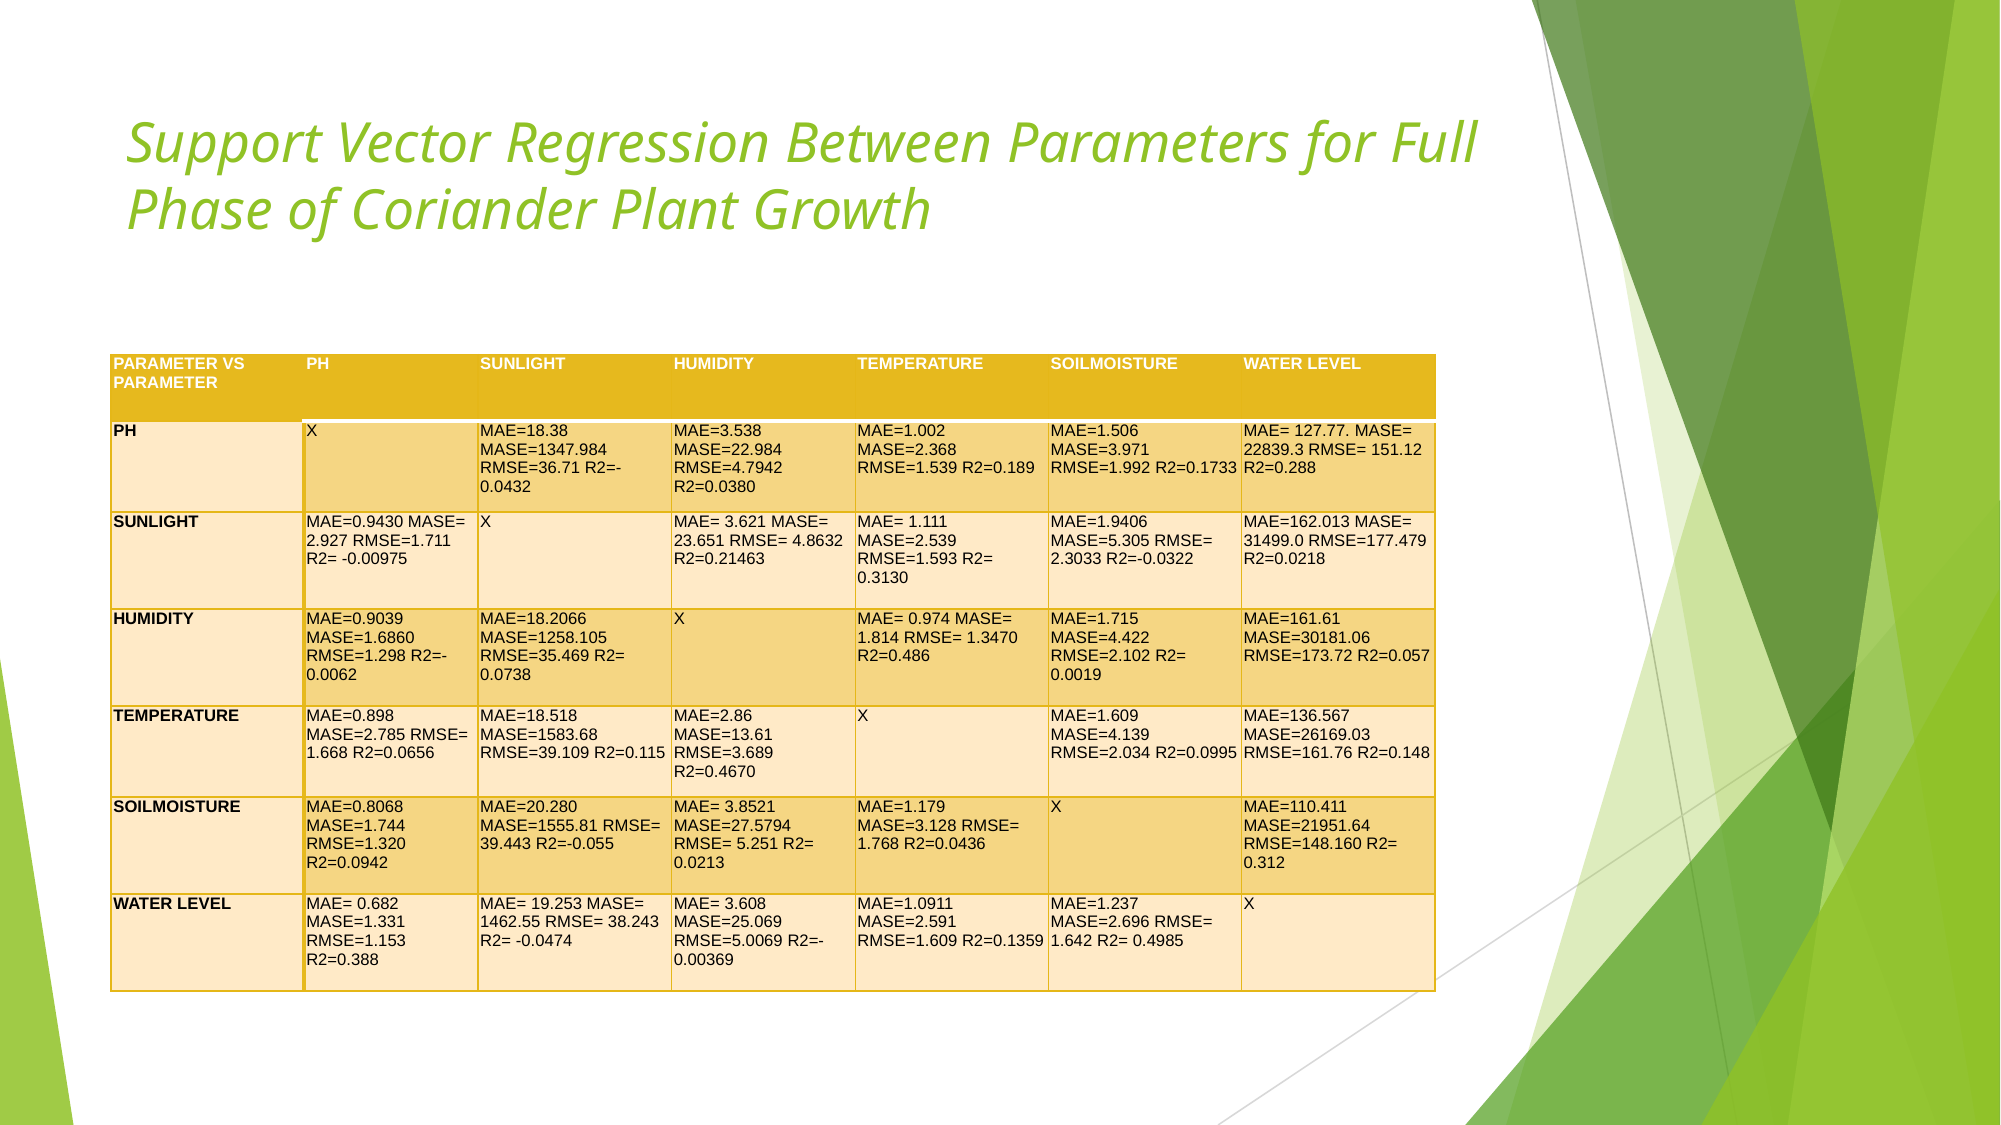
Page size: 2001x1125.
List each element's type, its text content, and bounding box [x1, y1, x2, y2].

table_cell PH [112, 422, 302, 511]
table_cell MAE=136.567 MASE=26169.03 RMSE=161.76 R2=0.148 [1242, 707, 1434, 796]
table_cell X [856, 707, 1048, 796]
table_cell TEMPERATURE [112, 707, 302, 796]
table_header PH [306, 355, 477, 419]
table_cell MAE=1.506 MASE=3.971 RMSE=1.992 R2=0.1733 [1049, 423, 1241, 511]
table_cell MAE= 1.111 MASE=2.539 RMSE=1.593 R2= 0.3130 [856, 513, 1048, 608]
table_cell X [306, 423, 477, 511]
table_cell MAE=1.715 MASE=4.422 RMSE=2.102 R2= 0.0019 [1049, 610, 1241, 705]
table_cell MAE=110.411 MASE=21951.64 RMSE=148.160 R2= 0.312 [1242, 798, 1434, 893]
table_cell X [672, 610, 855, 705]
table_cell MAE= 3.621 MASE= 23.651 RMSE= 4.8632 R2=0.21463 [672, 513, 855, 608]
table_header TEMPERATURE [856, 355, 1048, 419]
table_cell MAE=2.86 MASE=13.61 RMSE=3.689 R2=0.4670 [672, 707, 855, 796]
table_cell MAE= 3.608 MASE=25.069 RMSE=5.0069 R2=-0.00369 [672, 895, 855, 990]
table_cell MAE= 127.77. MASE= 22839.3 RMSE= 151.12 R2=0.288 [1242, 423, 1434, 511]
table_cell MAE= 0.974 MASE= 1.814 RMSE= 1.3470 R2=0.486 [856, 610, 1048, 705]
table_cell X [1242, 895, 1434, 990]
table_cell MAE=1.237 MASE=2.696 RMSE= 1.642 R2= 0.4985 [1049, 895, 1241, 990]
table_header HUMIDITY [672, 355, 855, 419]
table_cell MAE=1.179 MASE=3.128 RMSE= 1.768 R2=0.0436 [856, 798, 1048, 893]
table_cell MAE=162.013 MASE= 31499.0 RMSE=177.479 R2=0.0218 [1242, 513, 1434, 608]
table_header PARAMETER VS PARAMETER [112, 355, 302, 420]
table_cell MAE= 0.682 MASE=1.331 RMSE=1.153 R2=0.388 [306, 895, 477, 990]
table_cell X [1049, 798, 1241, 893]
table_cell MAE=0.898 MASE=2.785 RMSE= 1.668 R2=0.0656 [306, 707, 477, 796]
table_cell MAE=1.002 MASE=2.368 RMSE=1.539 R2=0.189 [856, 423, 1048, 511]
title Support Vector Regression Between Parameters for Full Phase of Coriander Plant Growth [111, 99, 1522, 317]
table_cell MAE=1.609 MASE=4.139 RMSE=2.034 R2=0.0995 [1049, 707, 1241, 796]
table_header WATER LEVEL [1242, 355, 1434, 419]
table_header SUNLIGHT [479, 355, 671, 419]
table_cell SOILMOISTURE [112, 798, 302, 893]
table_cell X [479, 513, 671, 608]
table_cell MAE=20.280 MASE=1555.81 RMSE= 39.443 R2=-0.055 [479, 798, 671, 893]
table_cell WATER LEVEL [112, 895, 302, 990]
table_cell MAE=0.9430 MASE= 2.927 RMSE=1.711 R2= -0.00975 [306, 513, 477, 608]
table_cell MAE= 3.8521 MASE=27.5794 RMSE= 5.251 R2= 0.0213 [672, 798, 855, 893]
table_cell MAE=1.0911 MASE=2.591 RMSE=1.609 R2=0.1359 [856, 895, 1048, 990]
table_cell MAE=161.61 MASE=30181.06 RMSE=173.72 R2=0.057 [1242, 610, 1434, 705]
table_cell MAE=0.8068 MASE=1.744 RMSE=1.320 R2=0.0942 [306, 798, 477, 893]
table_cell MAE= 19.253 MASE= 1462.55 RMSE= 38.243 R2= -0.0474 [479, 895, 671, 990]
table_cell MAE=0.9039 MASE=1.6860 RMSE=1.298 R2=-0.0062 [306, 610, 477, 705]
table_cell MAE=18.2066 MASE=1258.105 RMSE=35.469 R2= 0.0738 [479, 610, 671, 705]
table_cell HUMIDITY [112, 610, 302, 705]
table_cell SUNLIGHT [112, 513, 302, 608]
table_cell MAE=18.38 MASE=1347.984 RMSE=36.71 R2=-0.0432 [479, 423, 671, 511]
table_cell MAE=1.9406 MASE=5.305 RMSE= 2.3033 R2=-0.0322 [1049, 513, 1241, 608]
table_cell MAE=18.518 MASE=1583.68 RMSE=39.109 R2=0.115 [479, 707, 671, 796]
table_cell MAE=3.538 MASE=22.984 RMSE=4.7942 R2=0.0380 [672, 423, 855, 511]
table_header SOILMOISTURE [1049, 355, 1241, 419]
